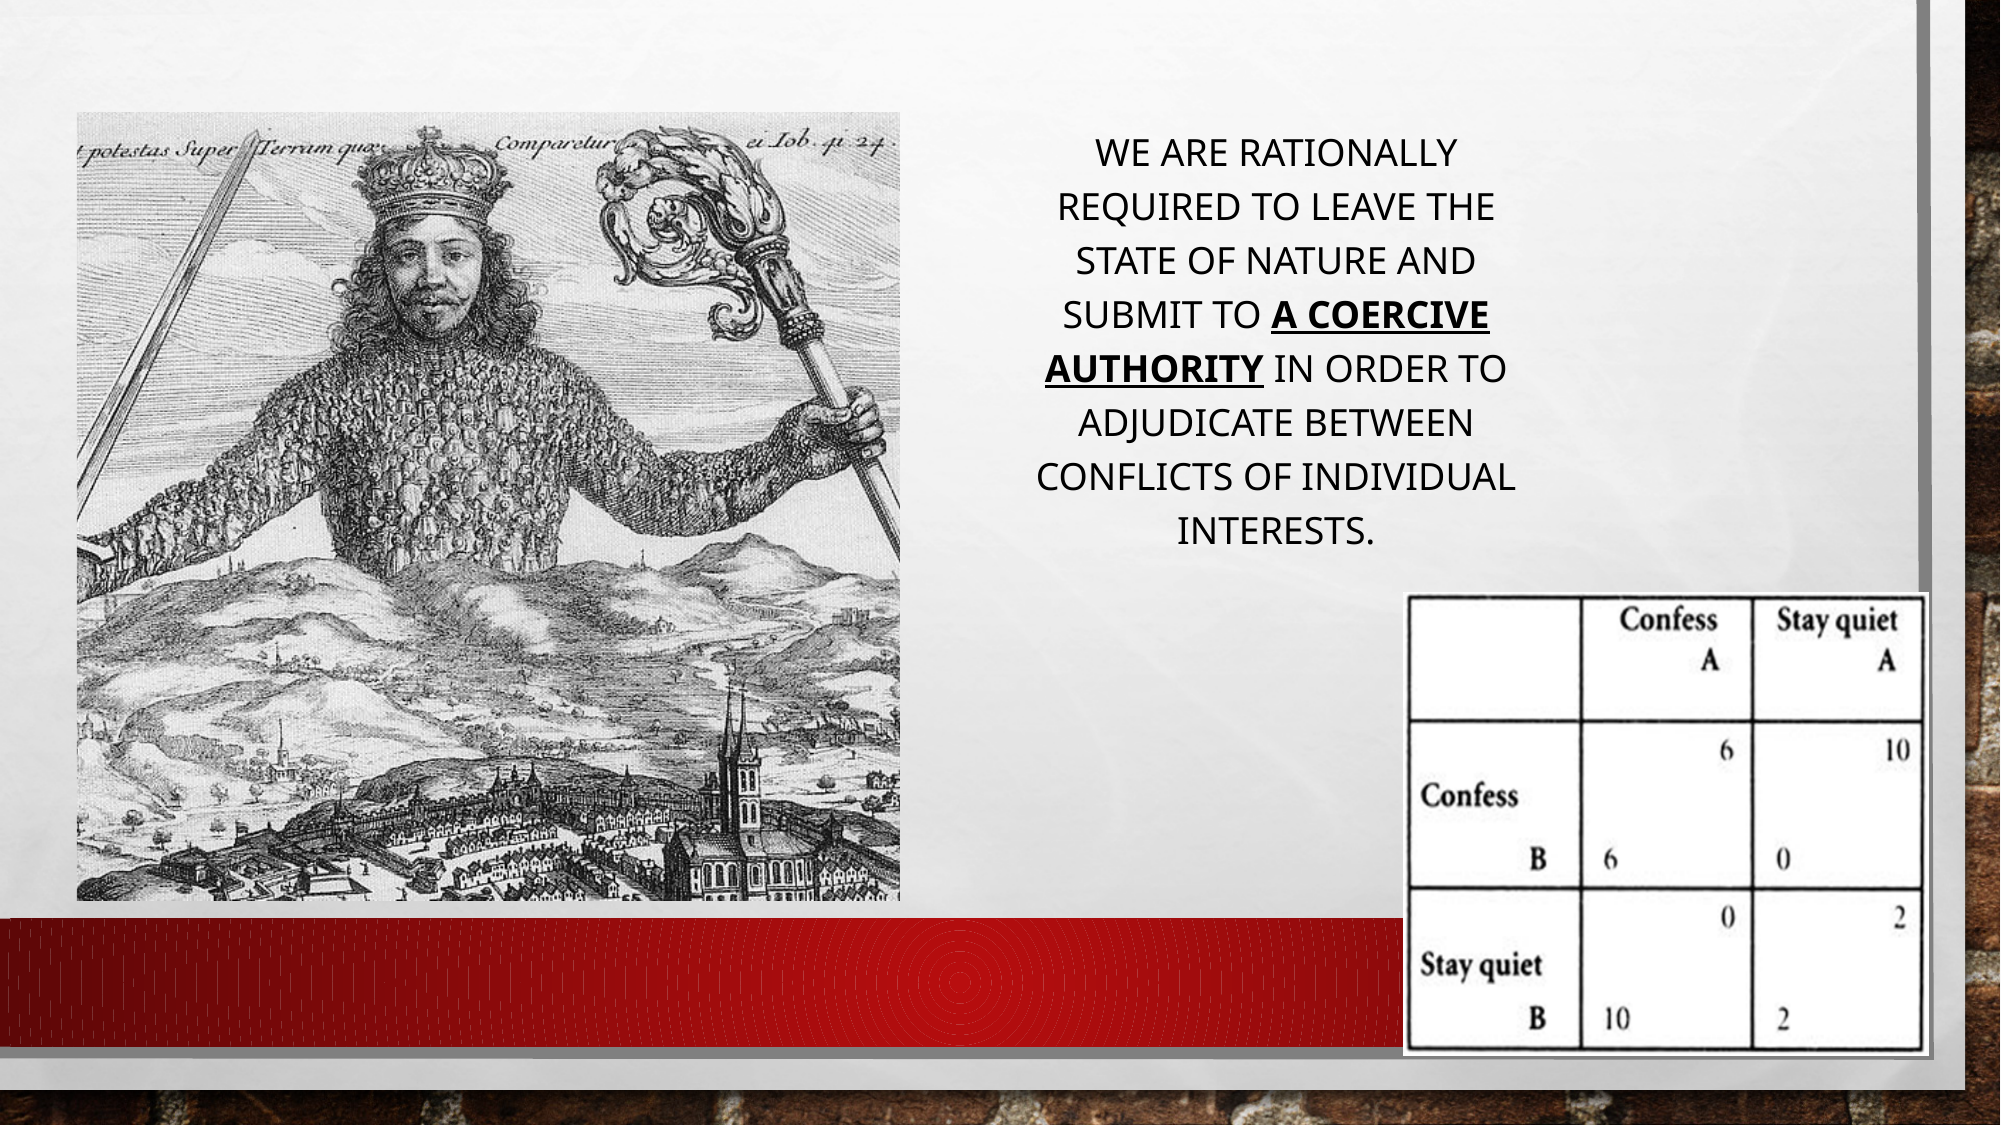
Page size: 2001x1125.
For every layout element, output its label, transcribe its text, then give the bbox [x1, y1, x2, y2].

list We are rationally required to leave the state of nature and submit to a coercive authority in order to adjudicate between conflicts of individual interests. [1007, 112, 1546, 1025]
picture [0, 0, 2000, 1125]
picture [76, 112, 901, 901]
picture [1403, 592, 1929, 1056]
